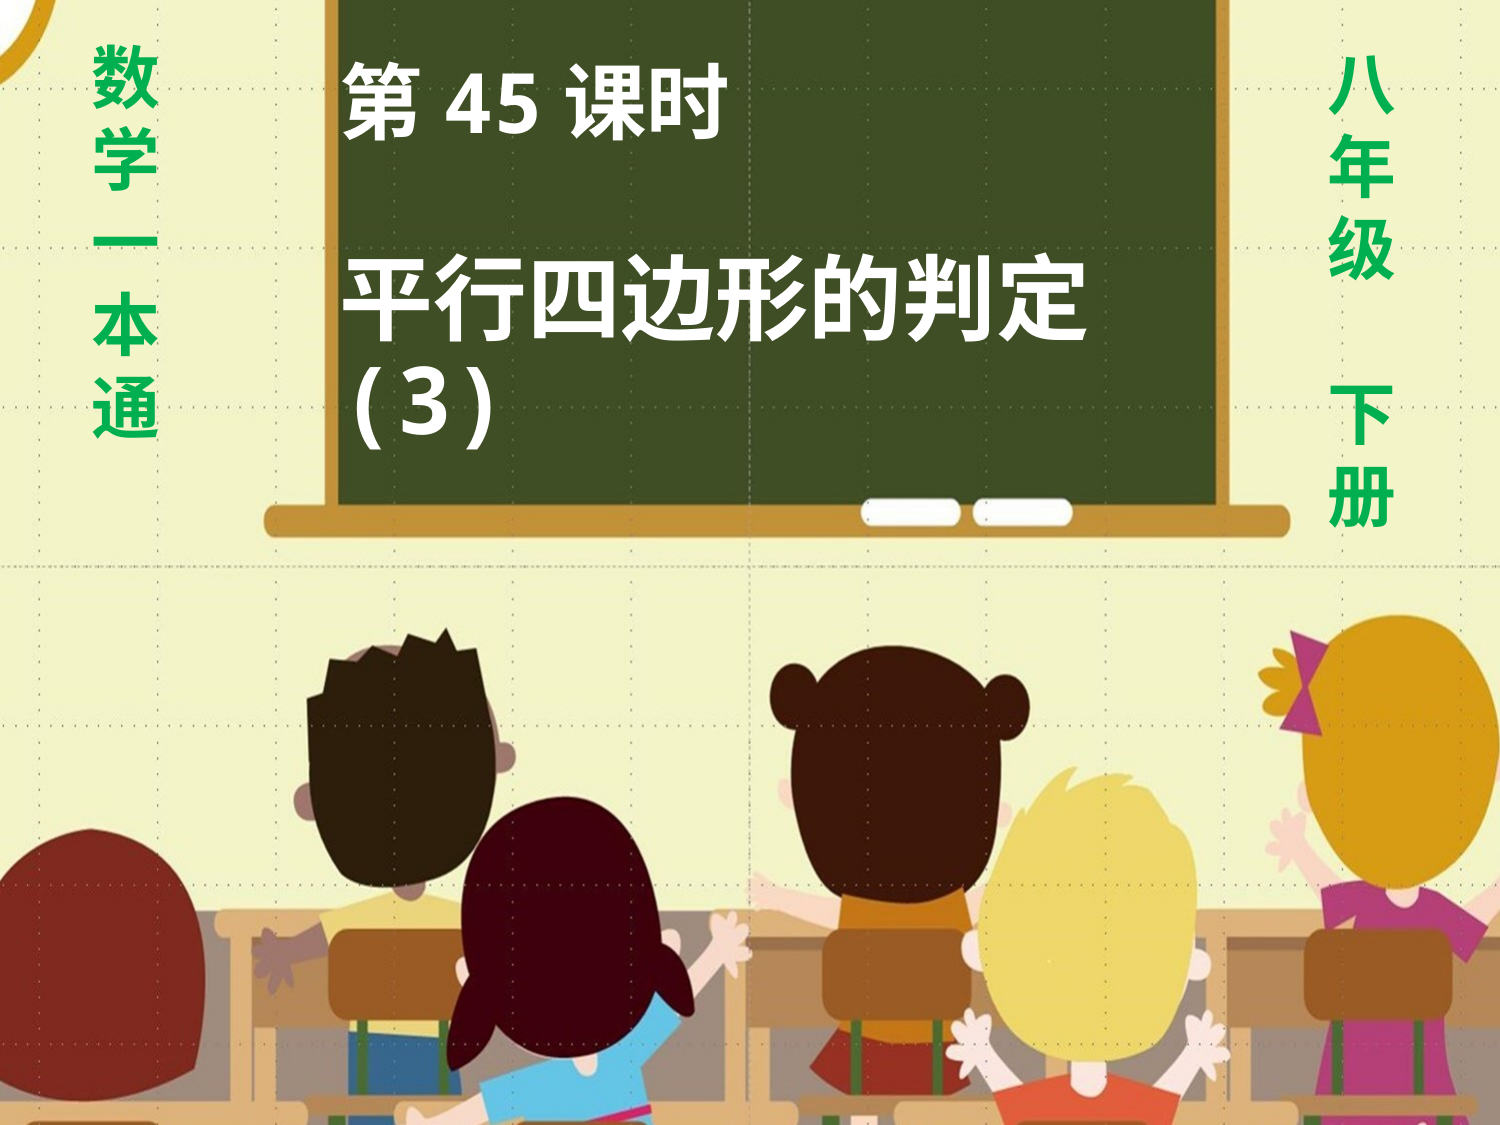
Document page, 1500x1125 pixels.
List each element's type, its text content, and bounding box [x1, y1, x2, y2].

picture [0, 0, 1500, 1125]
title 第45课时 平行四边形的判定(3) [324, 34, 1216, 463]
